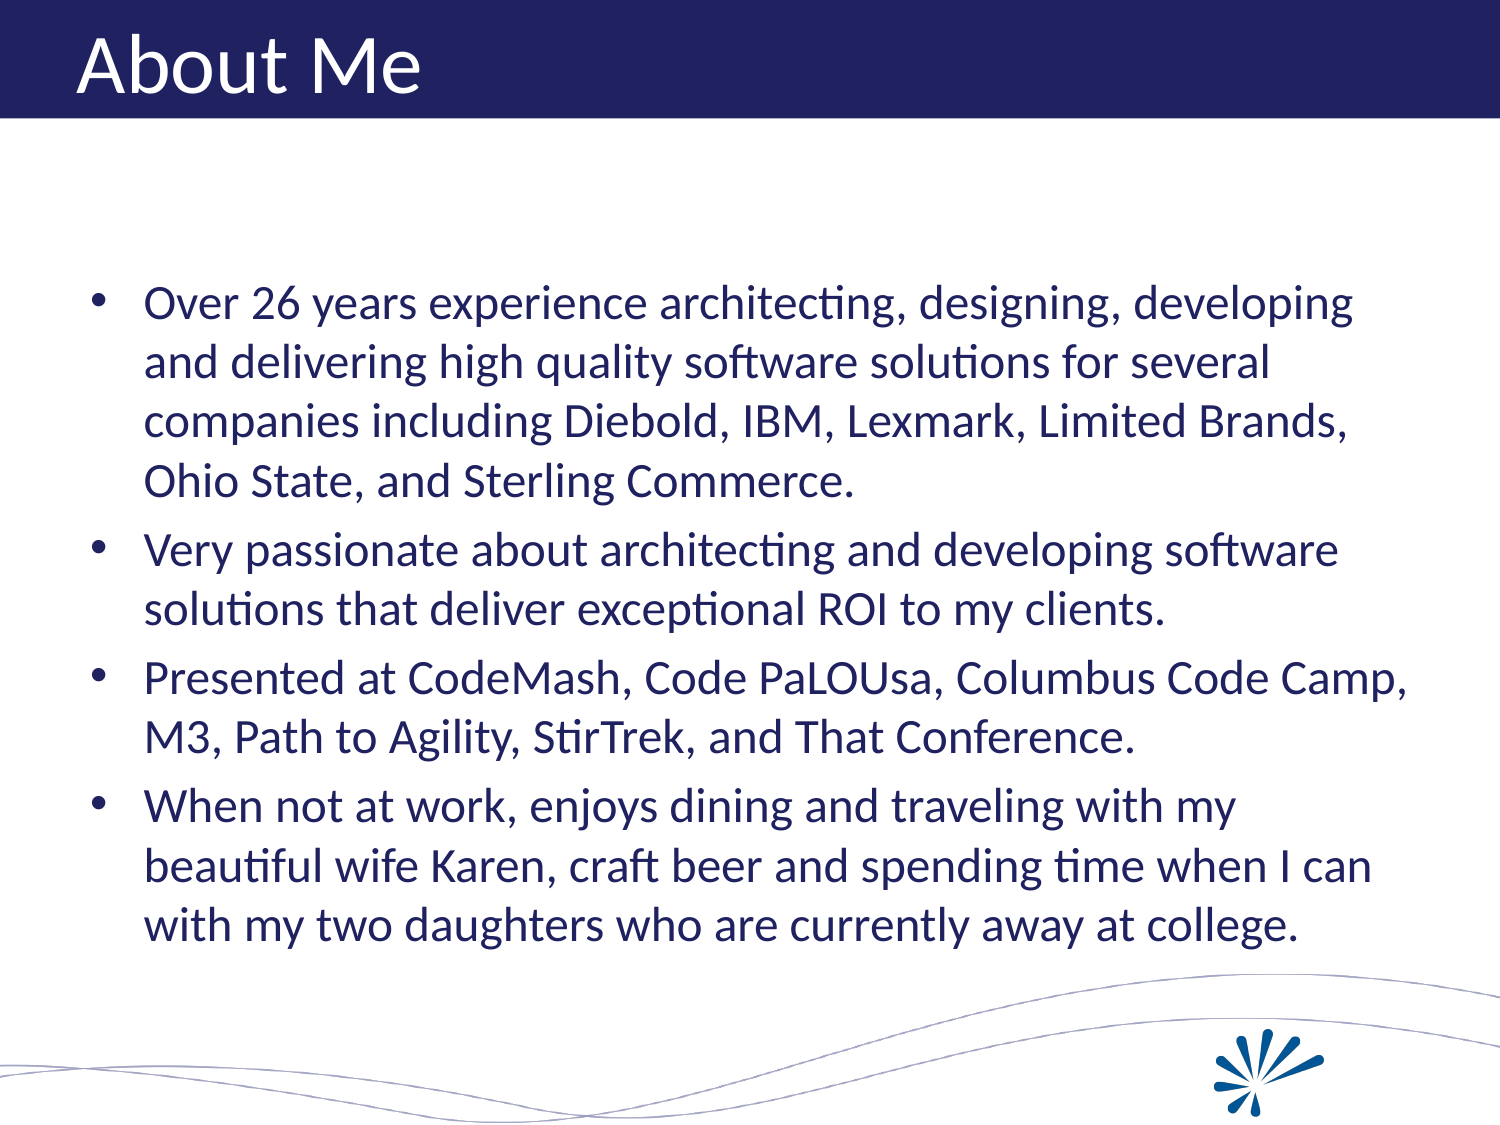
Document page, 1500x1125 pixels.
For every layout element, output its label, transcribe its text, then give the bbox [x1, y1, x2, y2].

title About Me [0, 0, 1500, 119]
list Over 26 years experience architecting, designing, developing and delivering high quality software solutions for several companies including Diebold, IBM, Lexmark, Limited Brands, Ohio State, and Sterling Commerce. Very passionate about architecting and developing software solutions that deliver exceptional ROI to my clients. Presented at CodeMash, Code PaLOUsa, Columbus Code Camp, M3, Path to Agility, StirTrek, and That Conference. When not at work, enjoys dining and traveling with my beautiful wife Karen, craft beer and spending time when I can with my two daughters who are currently away at college. [75, 262, 1425, 1005]
picture [0, 965, 1500, 1125]
